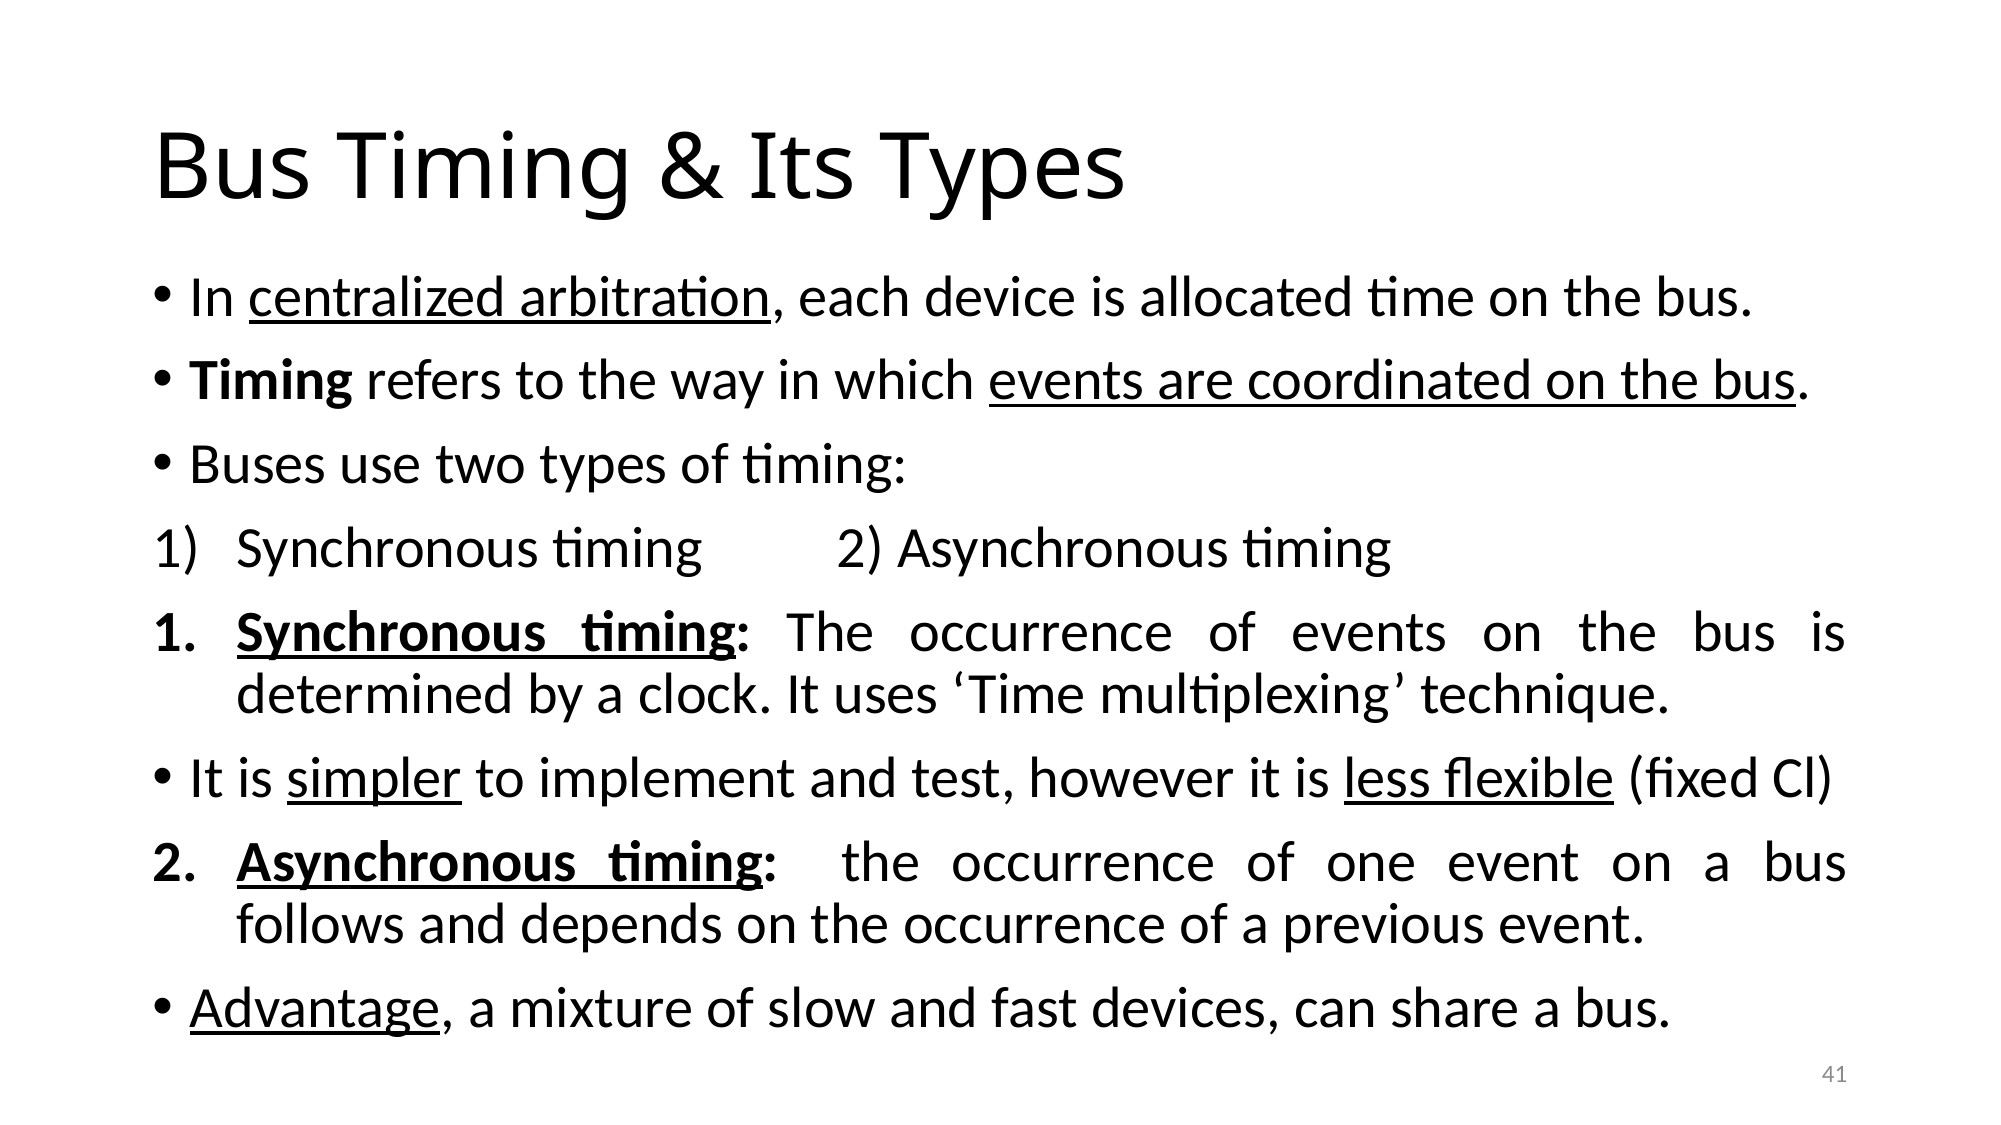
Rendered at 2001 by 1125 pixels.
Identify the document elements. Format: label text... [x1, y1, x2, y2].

list In centralized arbitration, each device is allocated time on the bus. Timing refers to the way in which events are coordinated on the bus. Buses use two types of timing: Synchronous timing 2) Asynchronous timing Synchronous timing: The occurrence of events on the bus is determined by a clock. It uses ‘Time multiplexing’ technique. It is simpler to implement and test, however it is less flexible (fixed Cl) Asynchronous timing: the occurrence of one event on a bus follows and depends on the occurrence of a previous event. Advantage, a mixture of slow and fast devices, can share a bus. [137, 258, 1863, 1062]
slide_number 41 [1412, 1042, 1863, 1103]
title Bus Timing & Its Types [137, 59, 1863, 258]
